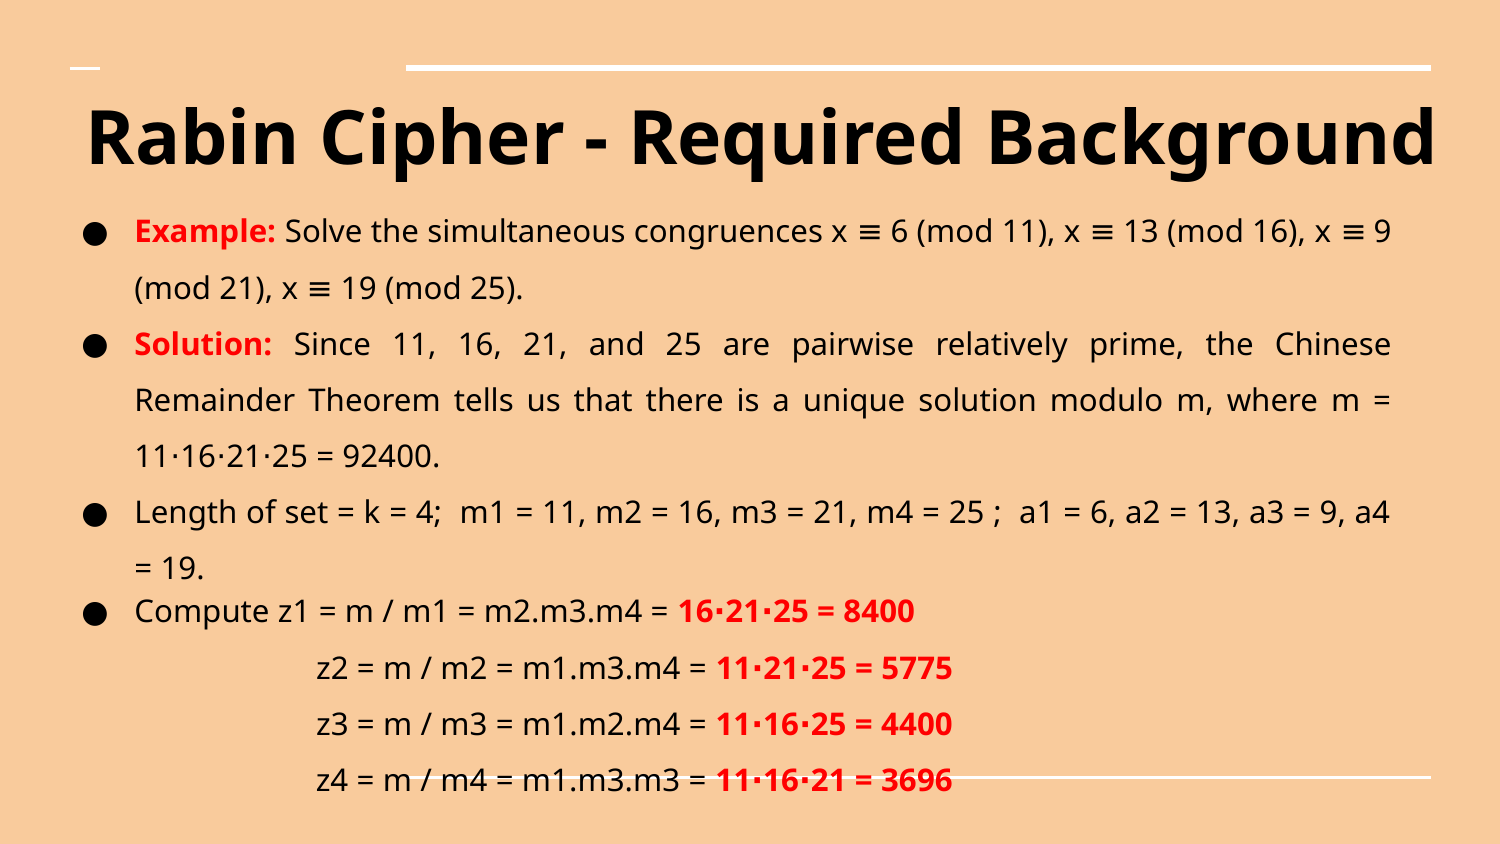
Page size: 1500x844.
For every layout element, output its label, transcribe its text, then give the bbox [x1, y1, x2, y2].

text_box Example: Solve the simultaneous congruences x ≡ 6 (mod 11), x ≡ 13 (mod 16), x ≡ 9 (mod 21), x ≡ 19 (mod 25). Solution: Since 11, 16, 21, and 25 are pairwise relatively prime, the Chinese Remainder Theorem tells us that there is a unique solution modulo m, where m = 11⋅16⋅21⋅25 = 92400. Length of set = k = 4; m1 = 11, m2 = 16, m3 = 21, m4 = 25 ; a1 = 6, a2 = 13, a3 = 9, a4 = 19. Compute z1 = m / m1 = m2.m3.m4 = 16⋅21⋅25 = 8400 z2 = m / m2 = m1.m3.m4 = 11⋅21⋅25 = 5775 z3 = m / m3 = m1.m2.m4 = 11⋅16⋅25 = 4400 z4 = m / m4 = m1.m3.m3 = 11⋅16⋅21 = 3696 [44, 177, 1459, 823]
title Rabin Cipher - Required Background [70, 74, 1459, 177]
